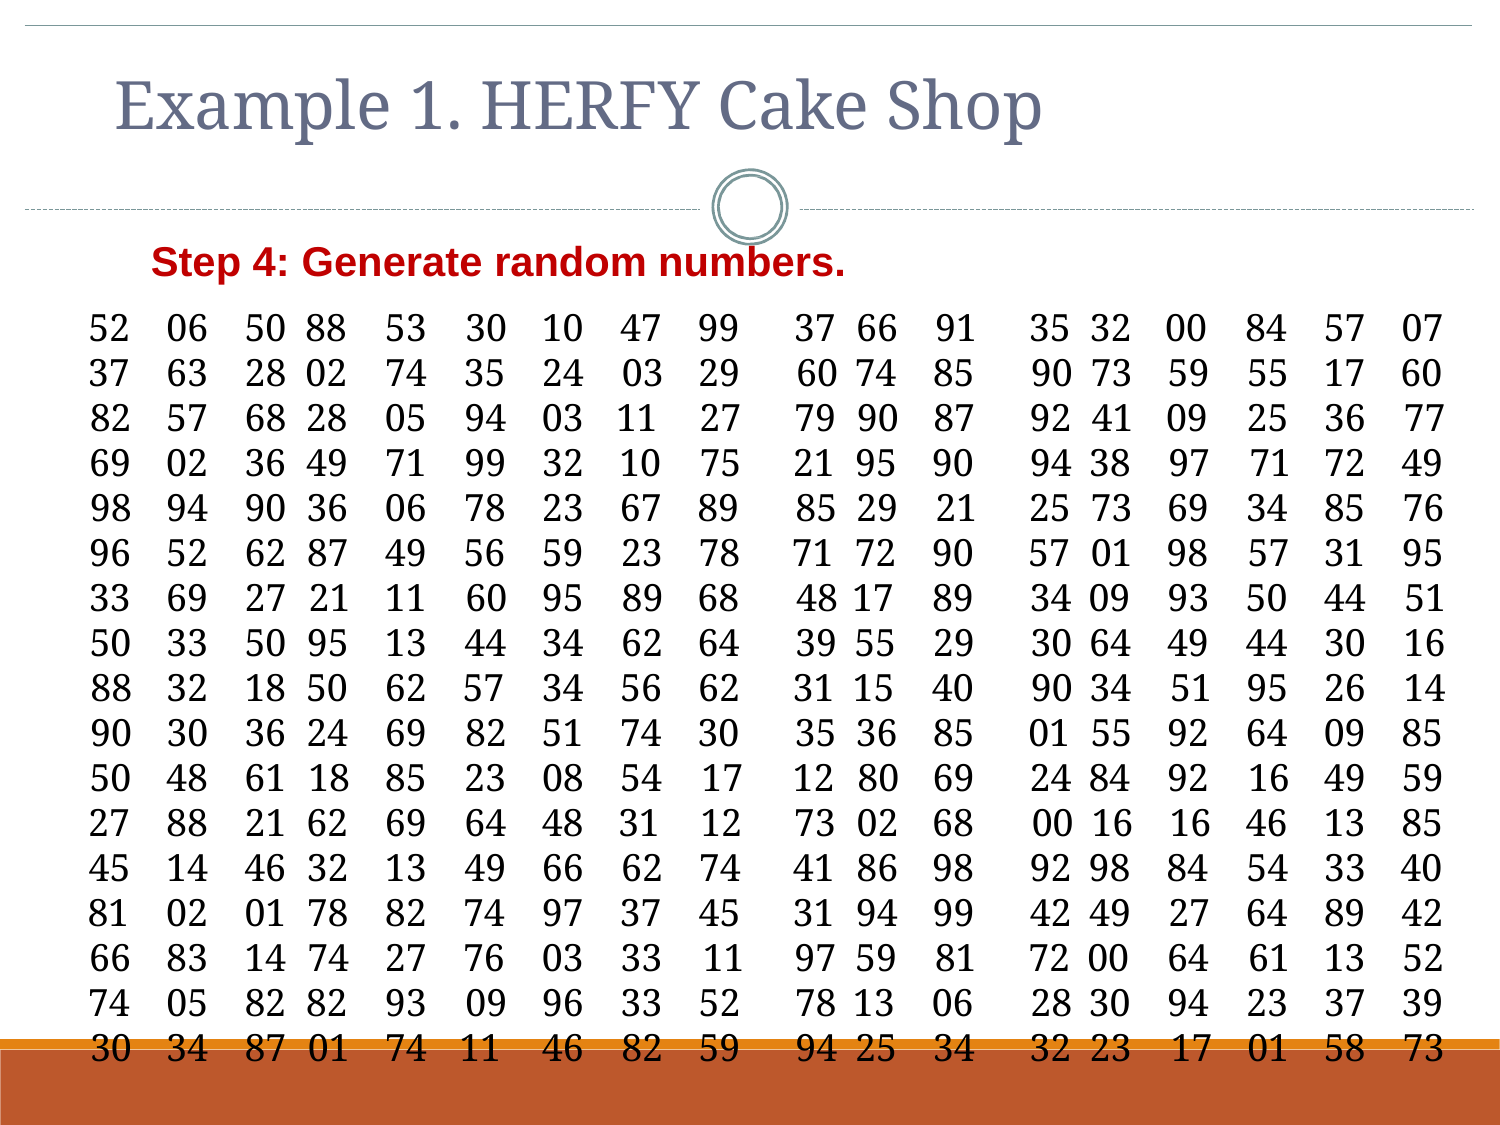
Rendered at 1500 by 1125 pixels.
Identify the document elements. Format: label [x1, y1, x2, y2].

text_box [23, 24, 1476, 1101]
